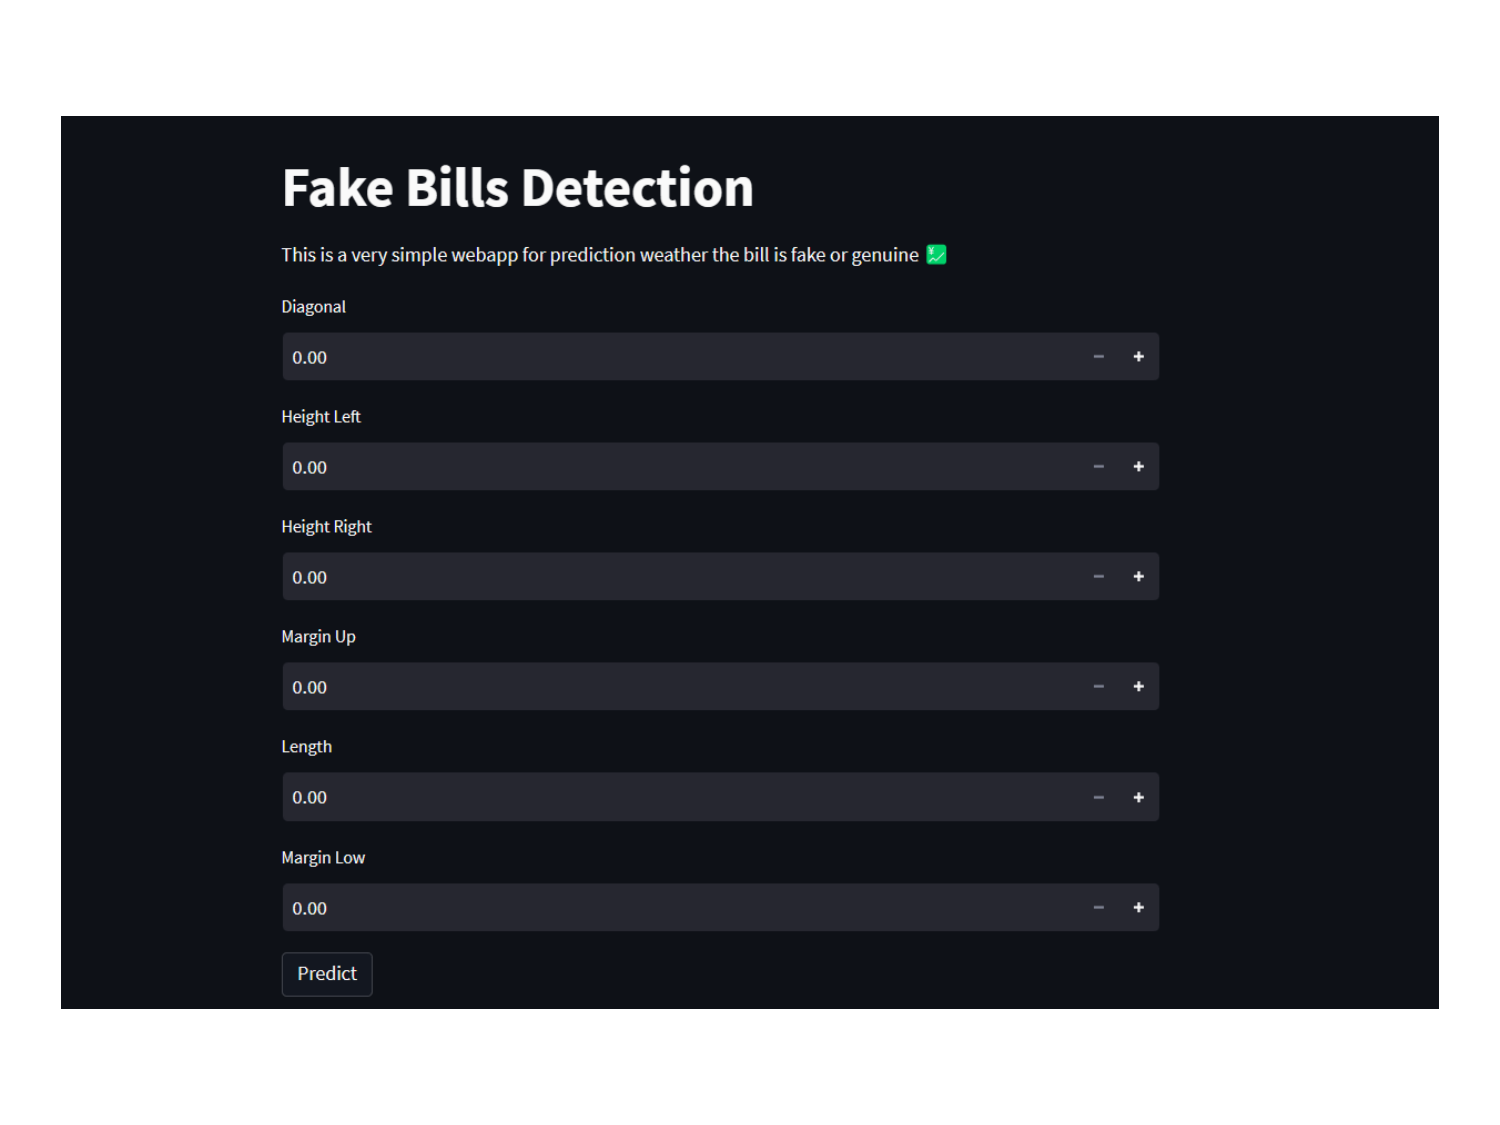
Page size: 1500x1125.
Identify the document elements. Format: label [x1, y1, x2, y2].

picture [61, 116, 1439, 1009]
